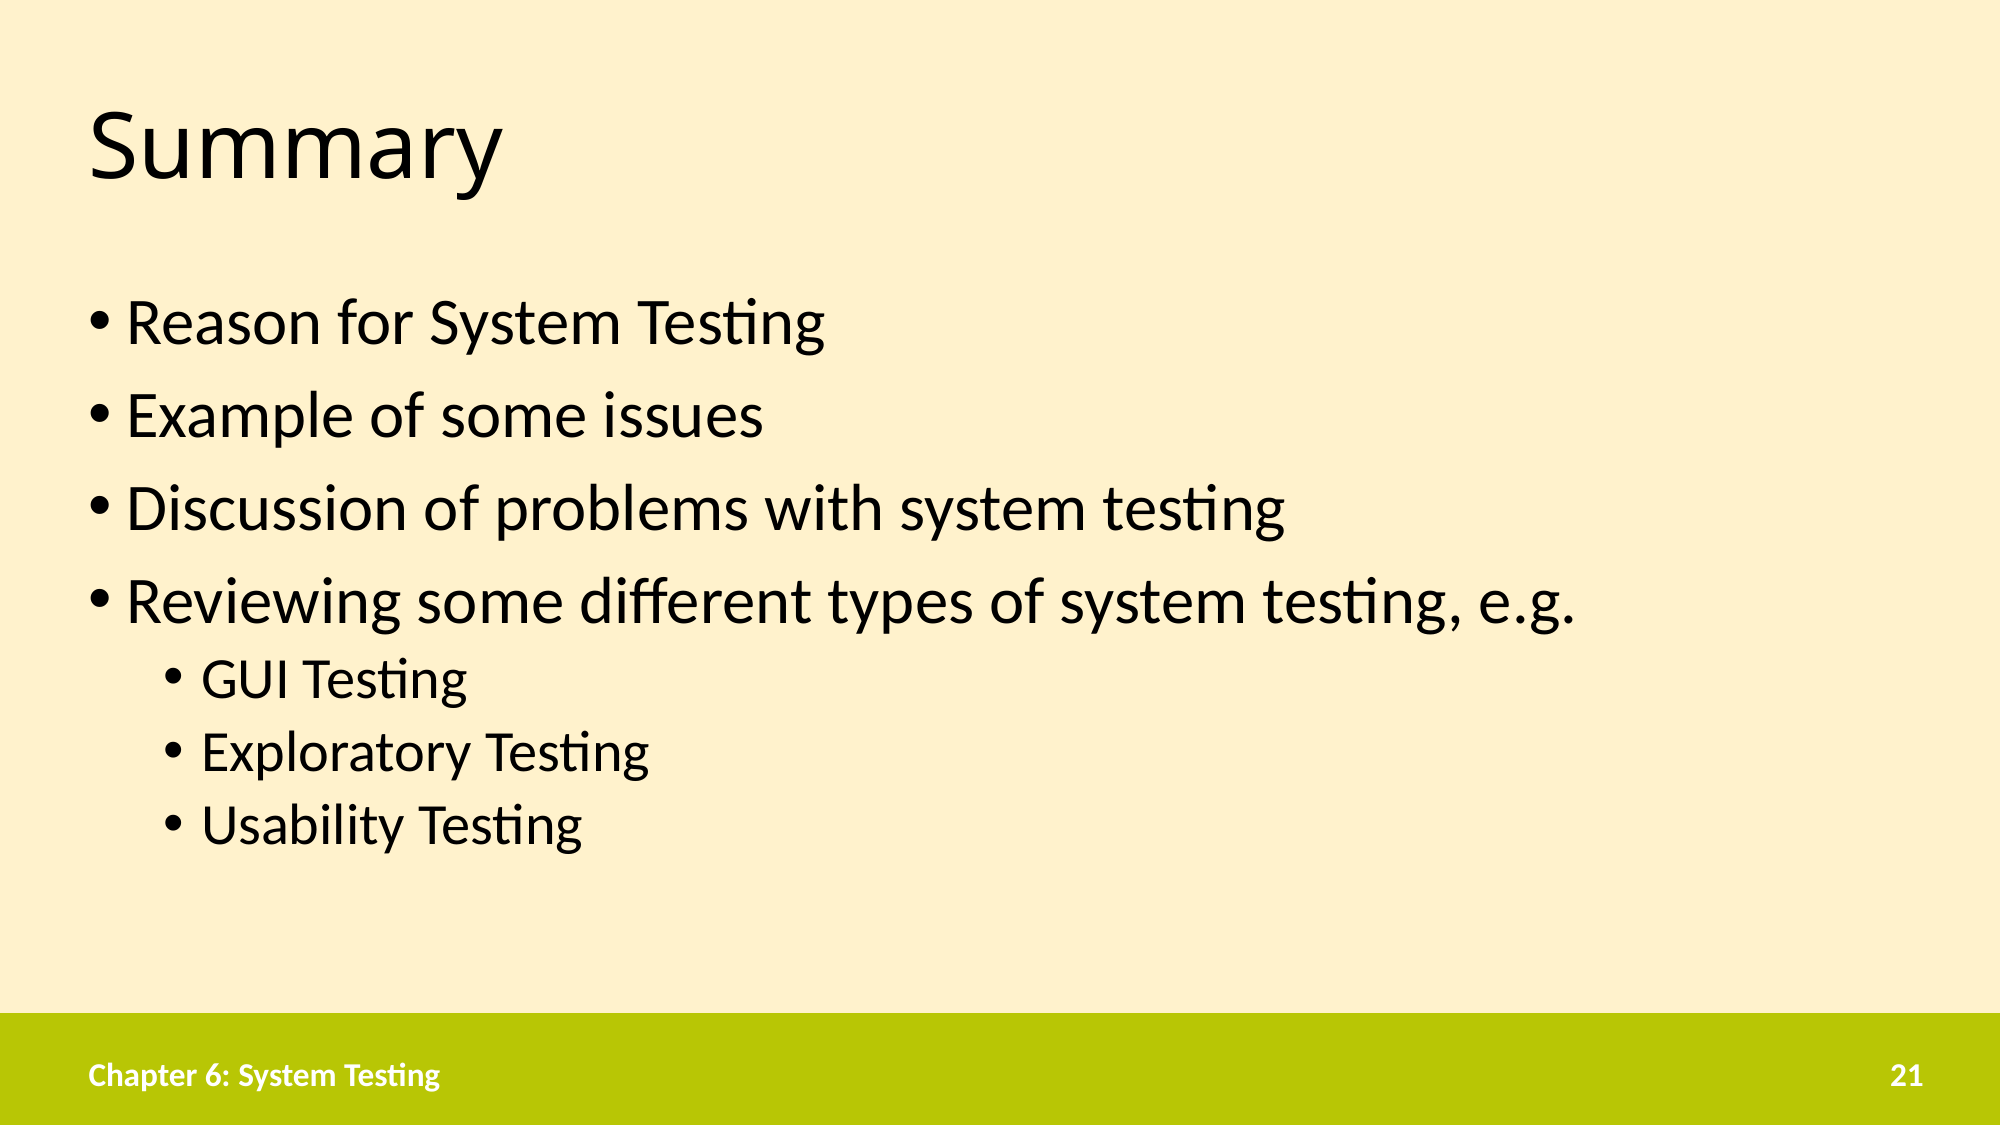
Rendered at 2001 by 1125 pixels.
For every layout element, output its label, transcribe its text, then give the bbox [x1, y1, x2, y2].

slide_number 21 [1412, 1042, 1939, 1103]
list Reason for System Testing Example of some issues Discussion of problems with system testing Reviewing some different types of system testing, e.g. GUI Testing Exploratory Testing Usability Testing [73, 279, 1939, 994]
title Summary [73, 40, 1939, 258]
footer Chapter 6: System Testing [73, 1042, 1002, 1103]
